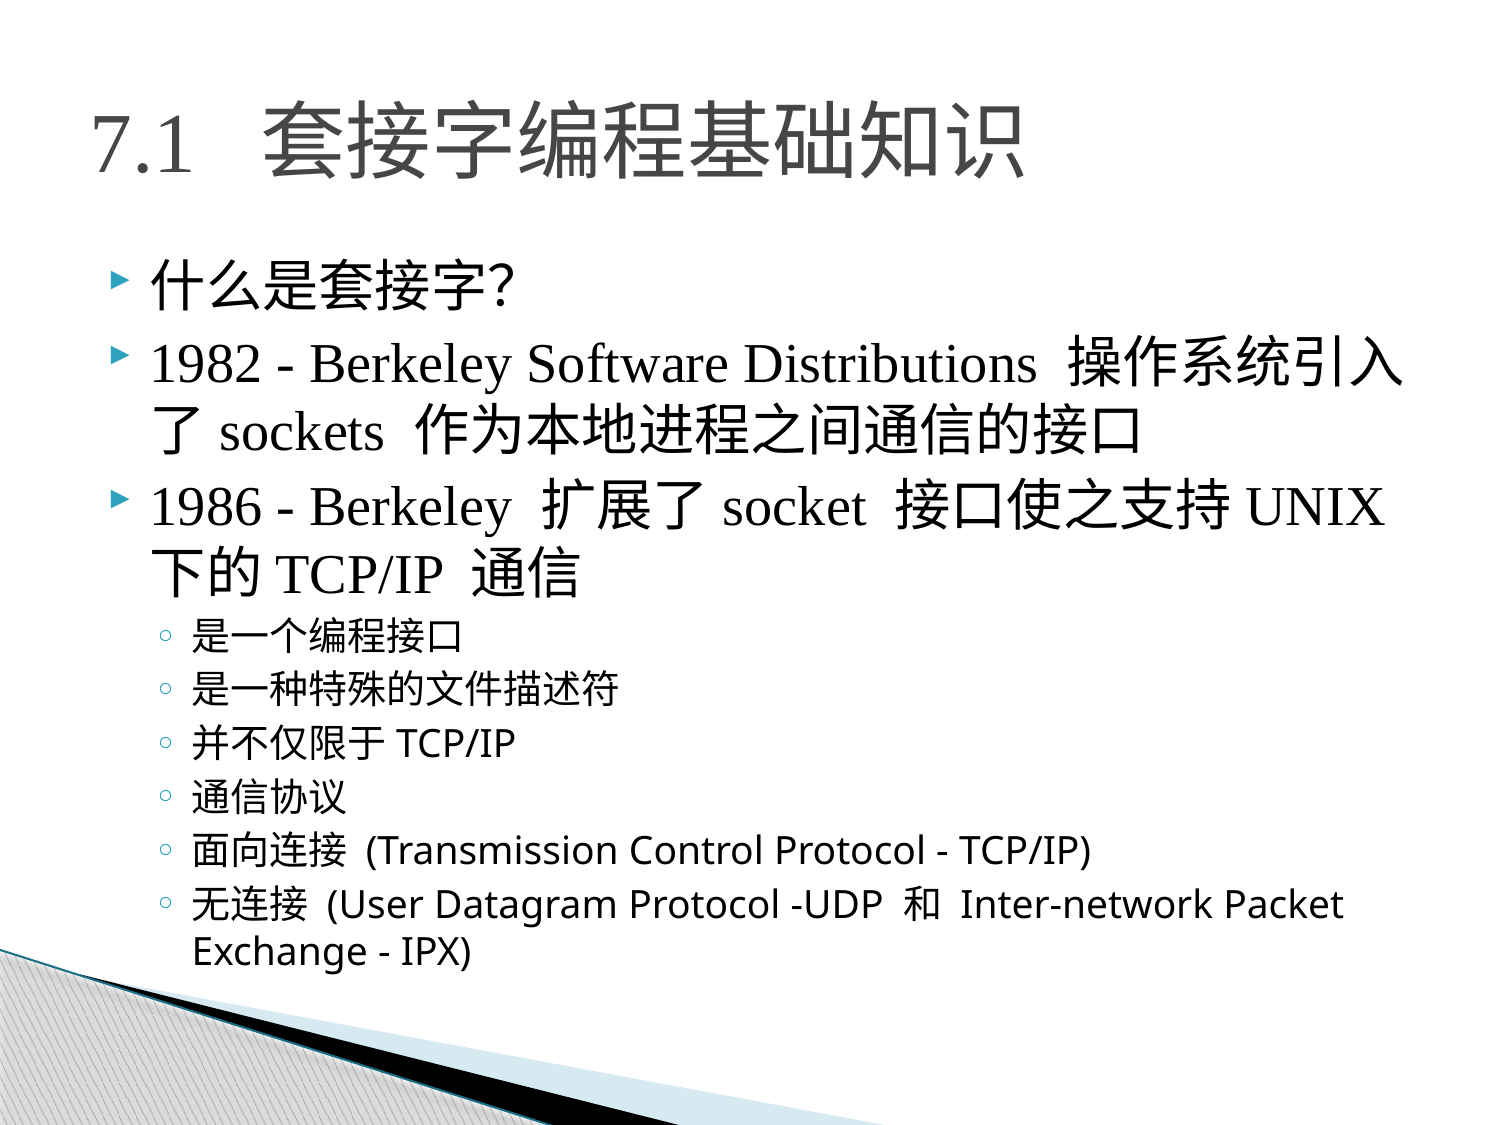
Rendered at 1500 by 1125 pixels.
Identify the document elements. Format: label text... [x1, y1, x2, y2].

title 7.1 套接字编程基础知识 [75, 45, 1425, 233]
list 什么是套接字？ 1982 - Berkeley Software Distributions 操作系统引入了sockets 作为本地进程之间通信的接口 1986 - Berkeley 扩展了socket 接口使之支持UNIX 下的TCP/IP 通信 是一个编程接口 是一种特殊的文件描述符 并不仅限于TCP/IP 通信协议 面向连接 (Transmission Control Protocol - TCP/IP) 无连接 (User Datagram Protocol -UDP 和 Inter-network Packet Exchange - IPX) [75, 243, 1425, 986]
